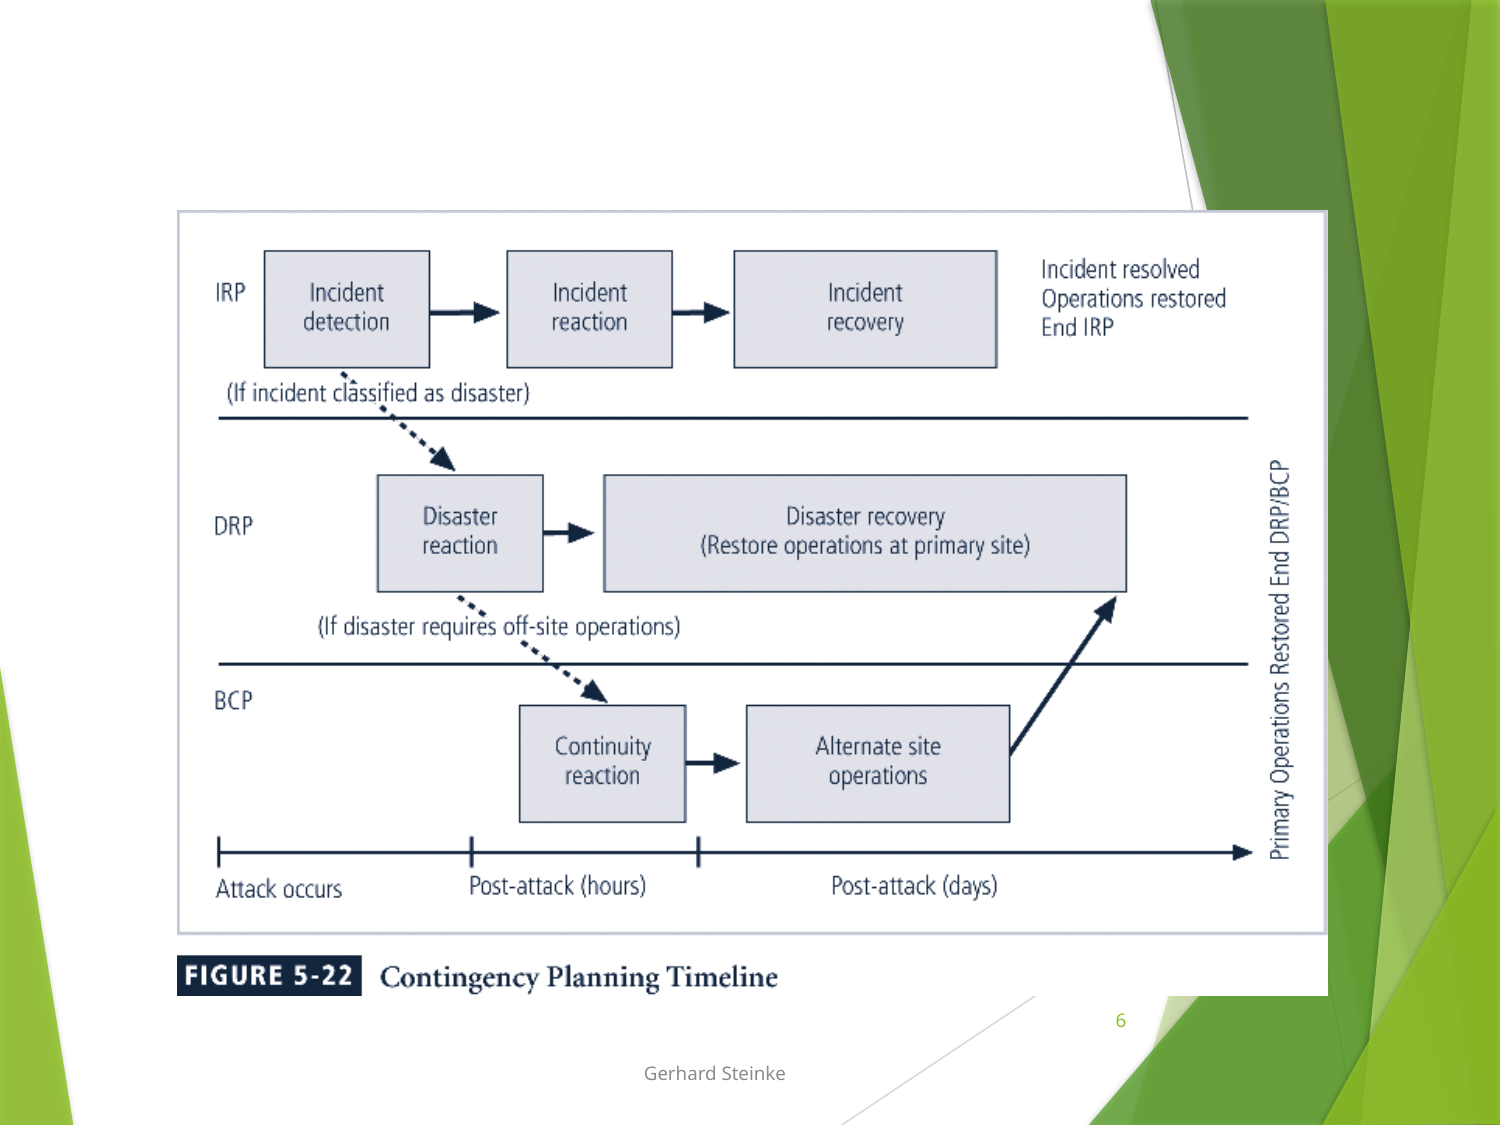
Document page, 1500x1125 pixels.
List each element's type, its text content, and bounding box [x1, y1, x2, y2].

footer Gerhard Steinke [628, 1042, 988, 1103]
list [176, 210, 1328, 997]
slide_number 6 [1057, 1005, 1142, 1051]
